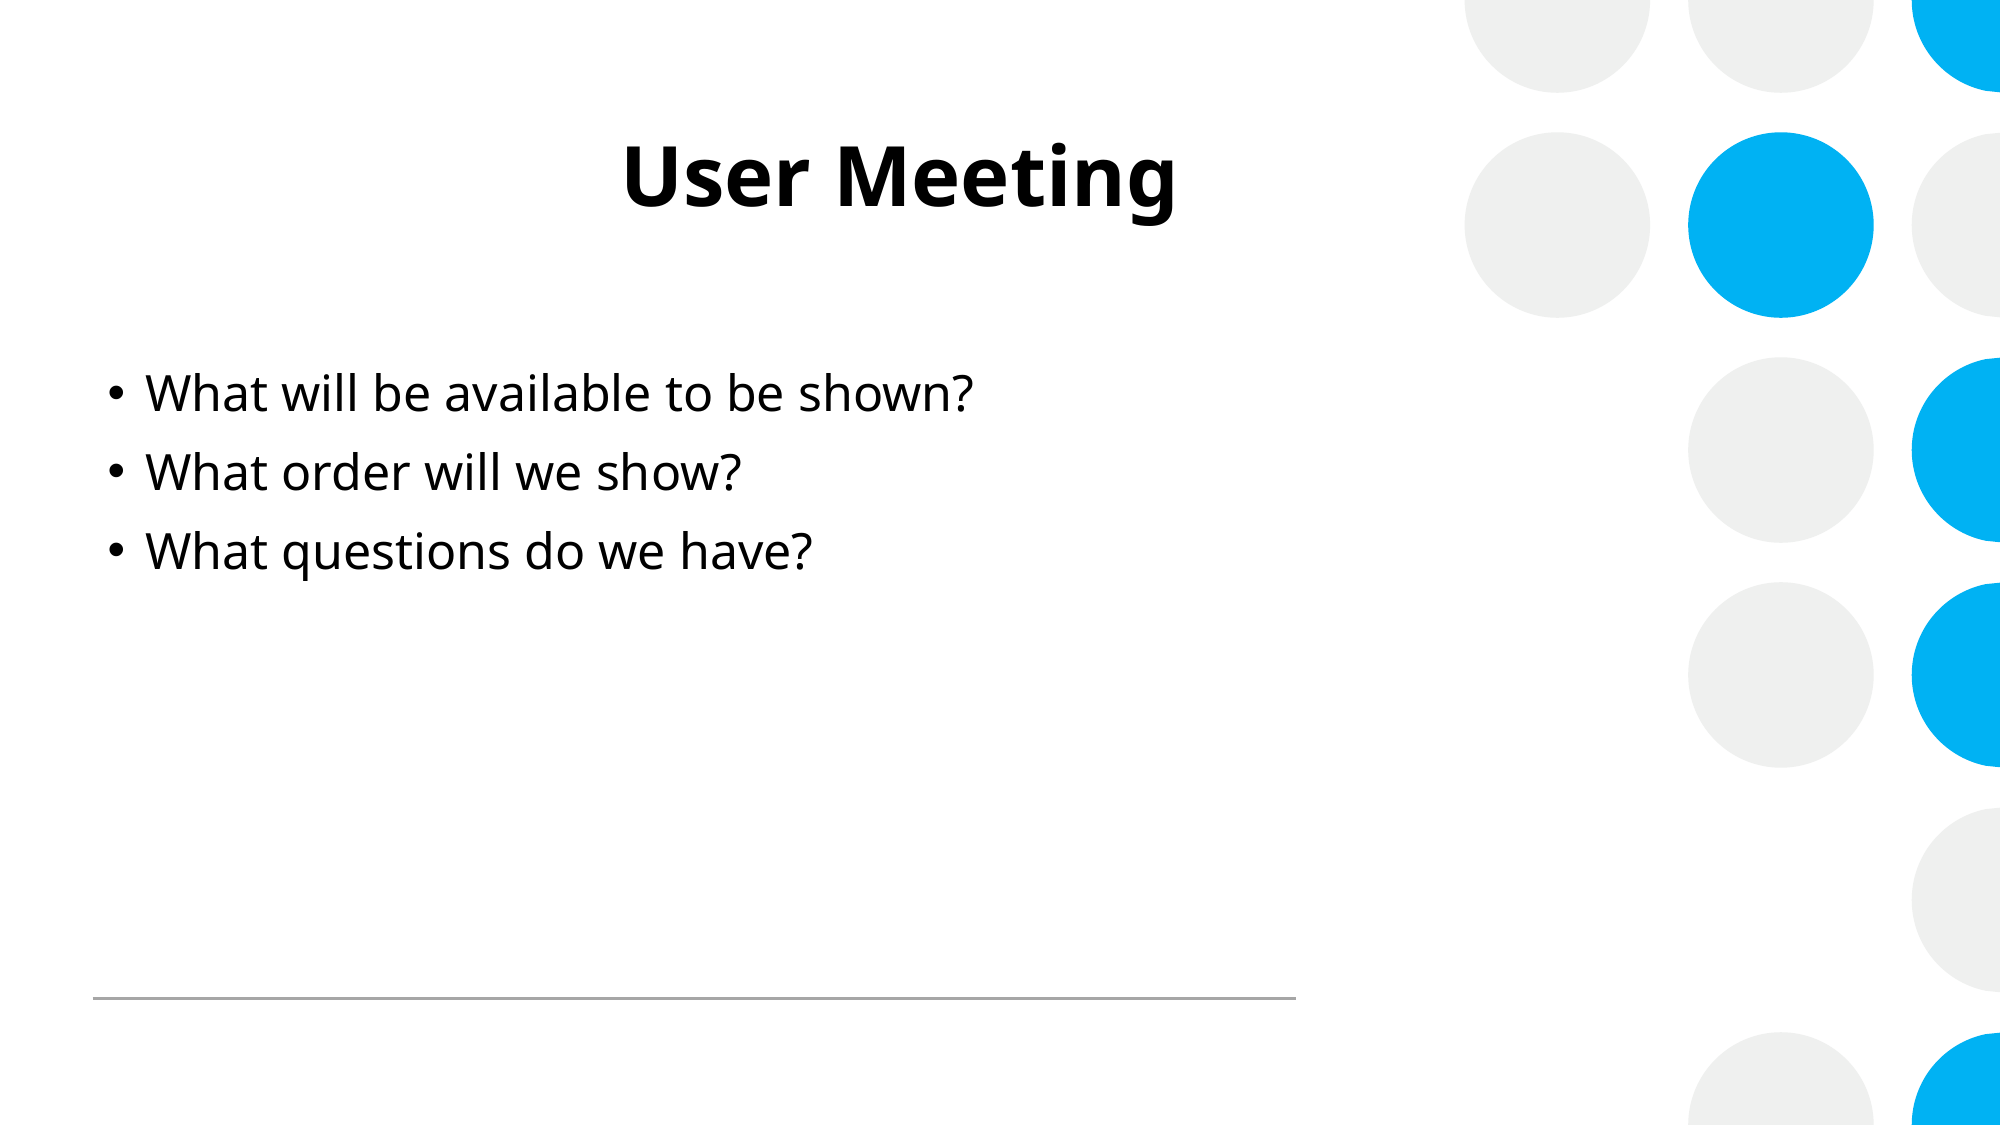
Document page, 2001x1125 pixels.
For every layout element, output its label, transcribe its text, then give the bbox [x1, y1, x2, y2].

title User Meeting [605, 115, 1809, 324]
list What will be available to be shown? What order will we show? What questions do we have? [92, 354, 1297, 946]
